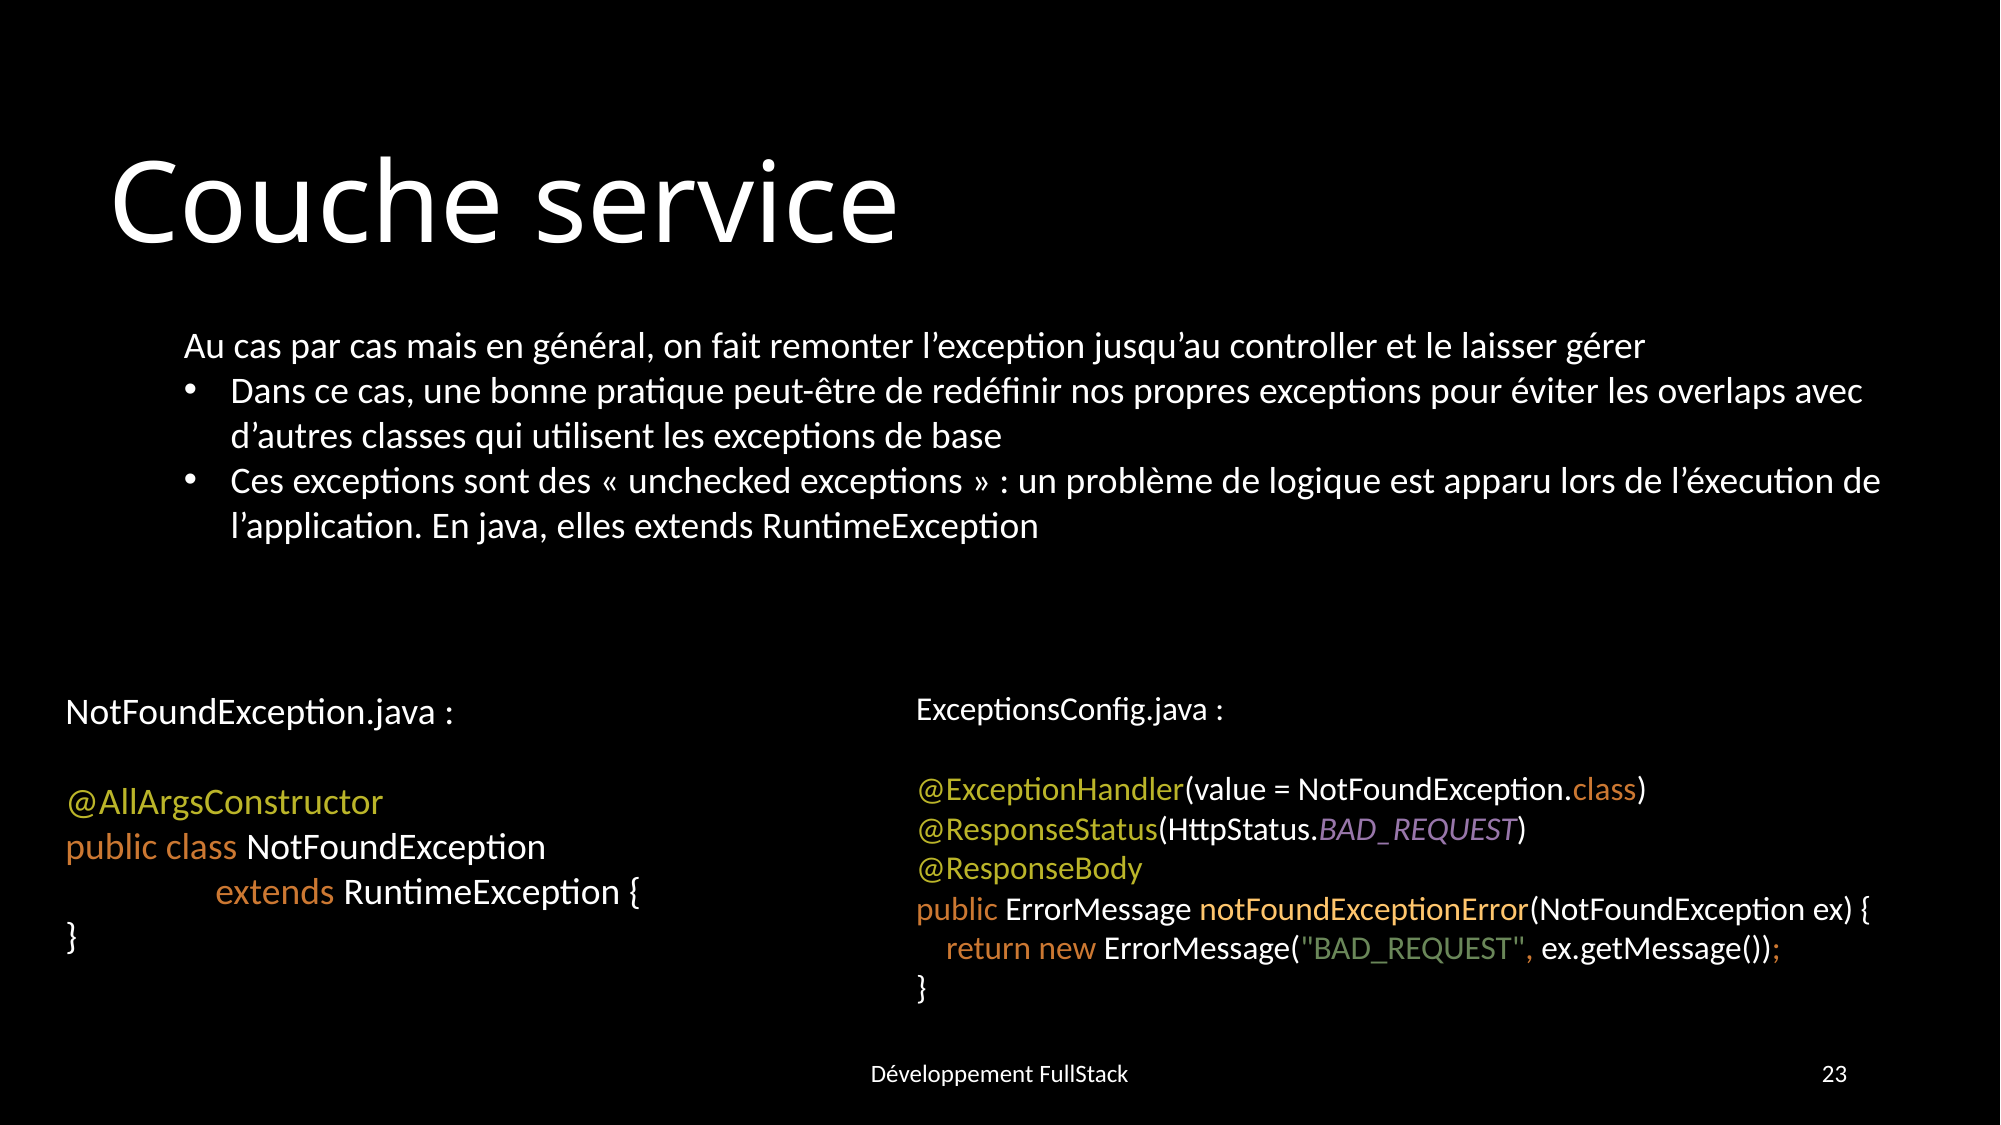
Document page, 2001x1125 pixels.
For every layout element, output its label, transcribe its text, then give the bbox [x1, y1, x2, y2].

text_box Au cas par cas mais en général, on fait remonter l’exception jusqu’au controller et le laisser gérer Dans ce cas, une bonne pratique peut-être de redéfinir nos propres exceptions pour éviter les overlaps avec d’autres classes qui utilisent les exceptions de base Ces exceptions sont des « unchecked exceptions » : un problème de logique est apparu lors de l’éxecution de l’application. En java, elles extends RuntimeException [93, 313, 1902, 599]
text_box ExceptionsConfig.java : @ExceptionHandler(value = NotFoundException.class) @ResponseStatus(HttpStatus.BAD_REQUEST) @ResponseBody public ErrorMessage notFoundExceptionError(NotFoundException ex) { return new ErrorMessage("BAD_REQUEST", ex.getMessage()); } [901, 679, 1902, 1014]
slide_number 23 [1412, 1042, 1863, 1103]
footer Développement FullStack [662, 1042, 1338, 1103]
text_box NotFoundException.java : @AllArgsConstructor public class NotFoundException extends RuntimeException { } [50, 679, 726, 965]
title Couche service [93, 39, 1902, 275]
